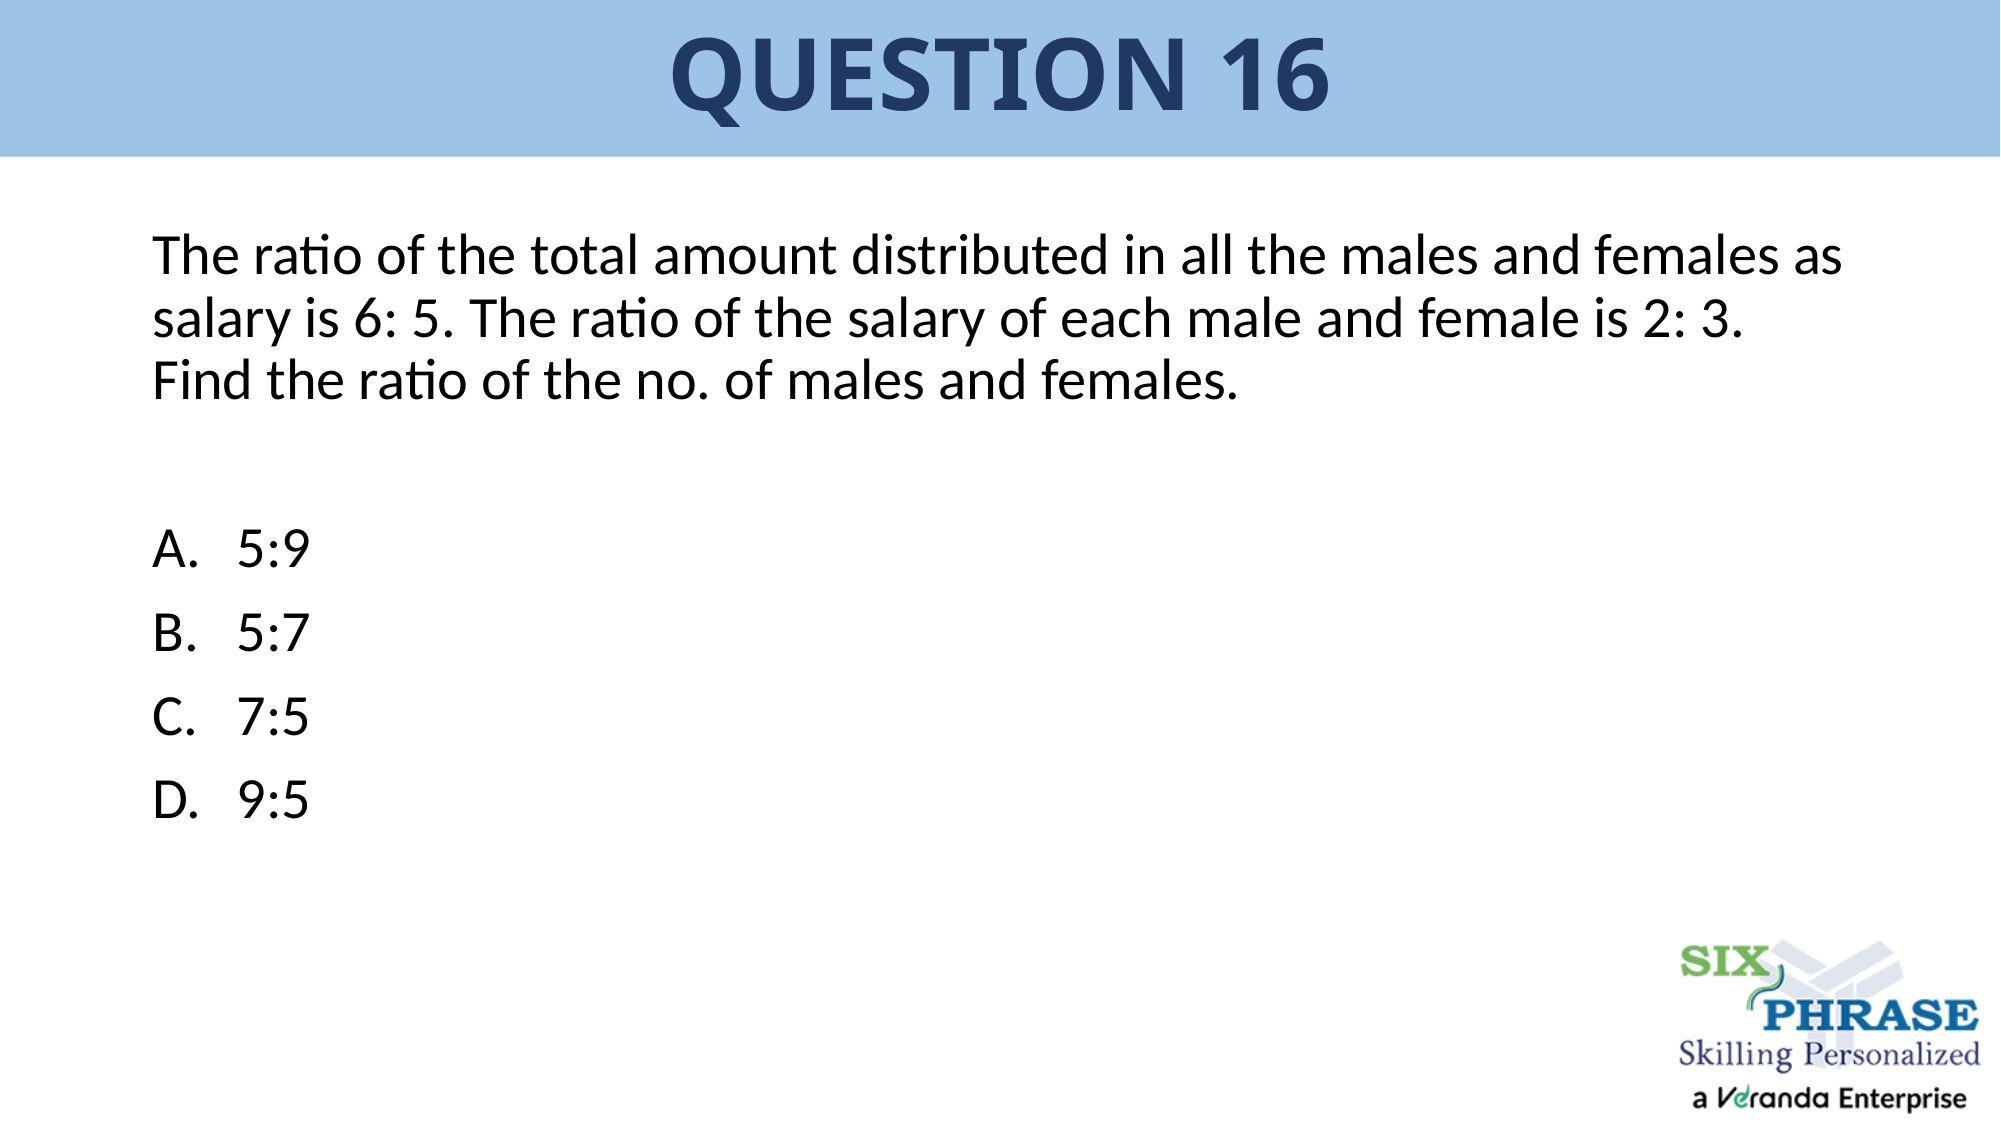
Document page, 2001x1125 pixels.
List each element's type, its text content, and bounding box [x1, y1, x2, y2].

picture [1662, 925, 2000, 1125]
list The ratio of the total amount distributed in all the males and females as salary is 6: 5. The ratio of the salary of each male and female is 2: 3. Find the ratio of the no. of males and females. 5:9 5:7 7:5 9:5 [137, 216, 1863, 1014]
title QUESTION 16 [0, 0, 2000, 157]
